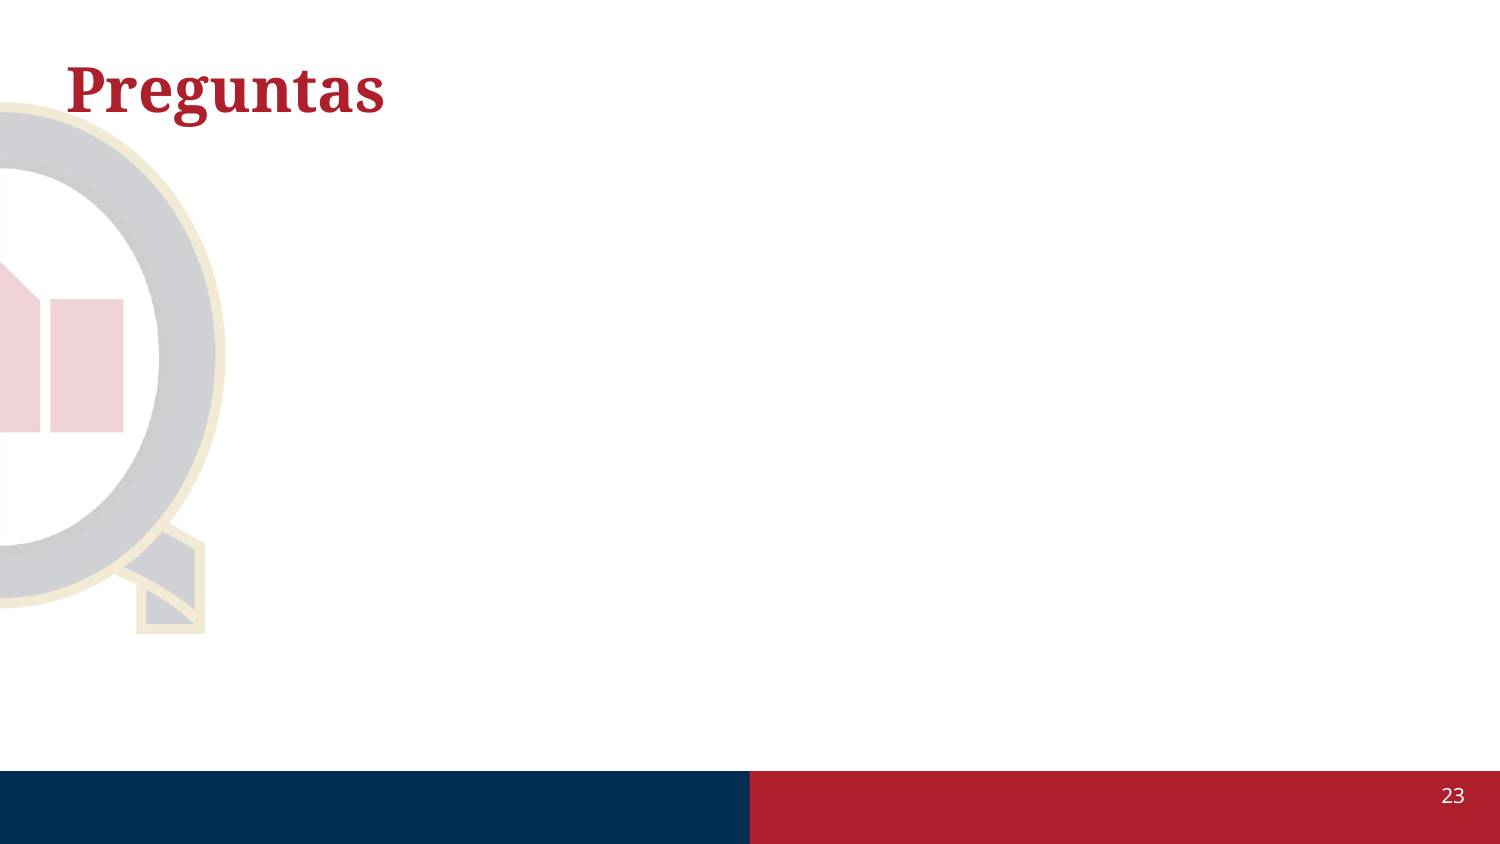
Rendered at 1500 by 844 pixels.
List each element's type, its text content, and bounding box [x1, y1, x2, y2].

picture [0, 97, 232, 640]
title Preguntas [51, 35, 1449, 130]
picture [0, 771, 1500, 844]
slide_number 23 [1389, 764, 1480, 830]
